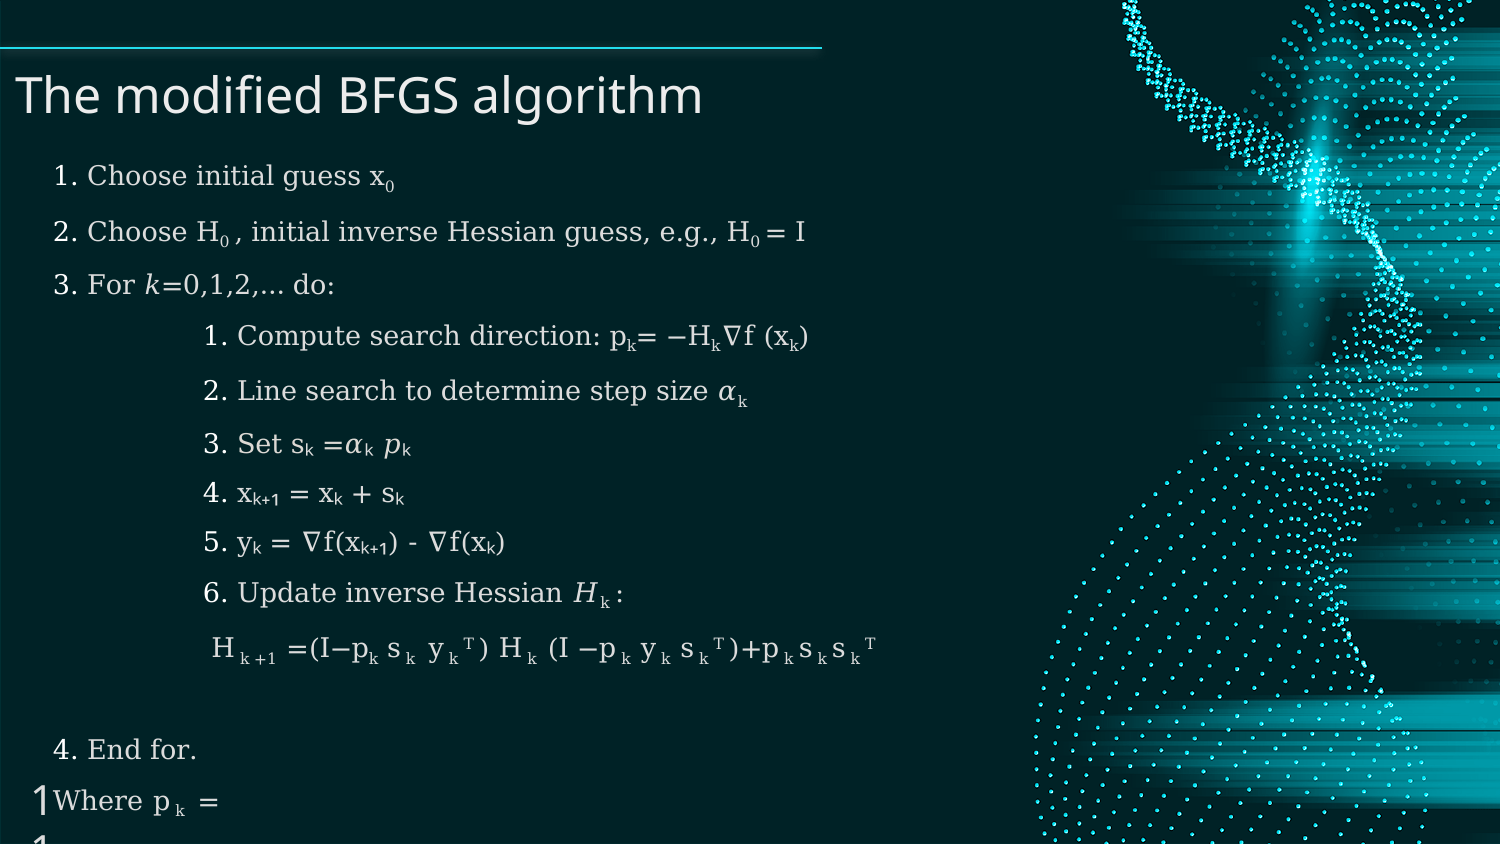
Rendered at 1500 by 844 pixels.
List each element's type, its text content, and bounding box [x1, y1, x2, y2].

title The modified BFGS algorithm [0, 48, 905, 126]
text_box 11 [15, 758, 93, 832]
picture [0, 0, 1500, 844]
